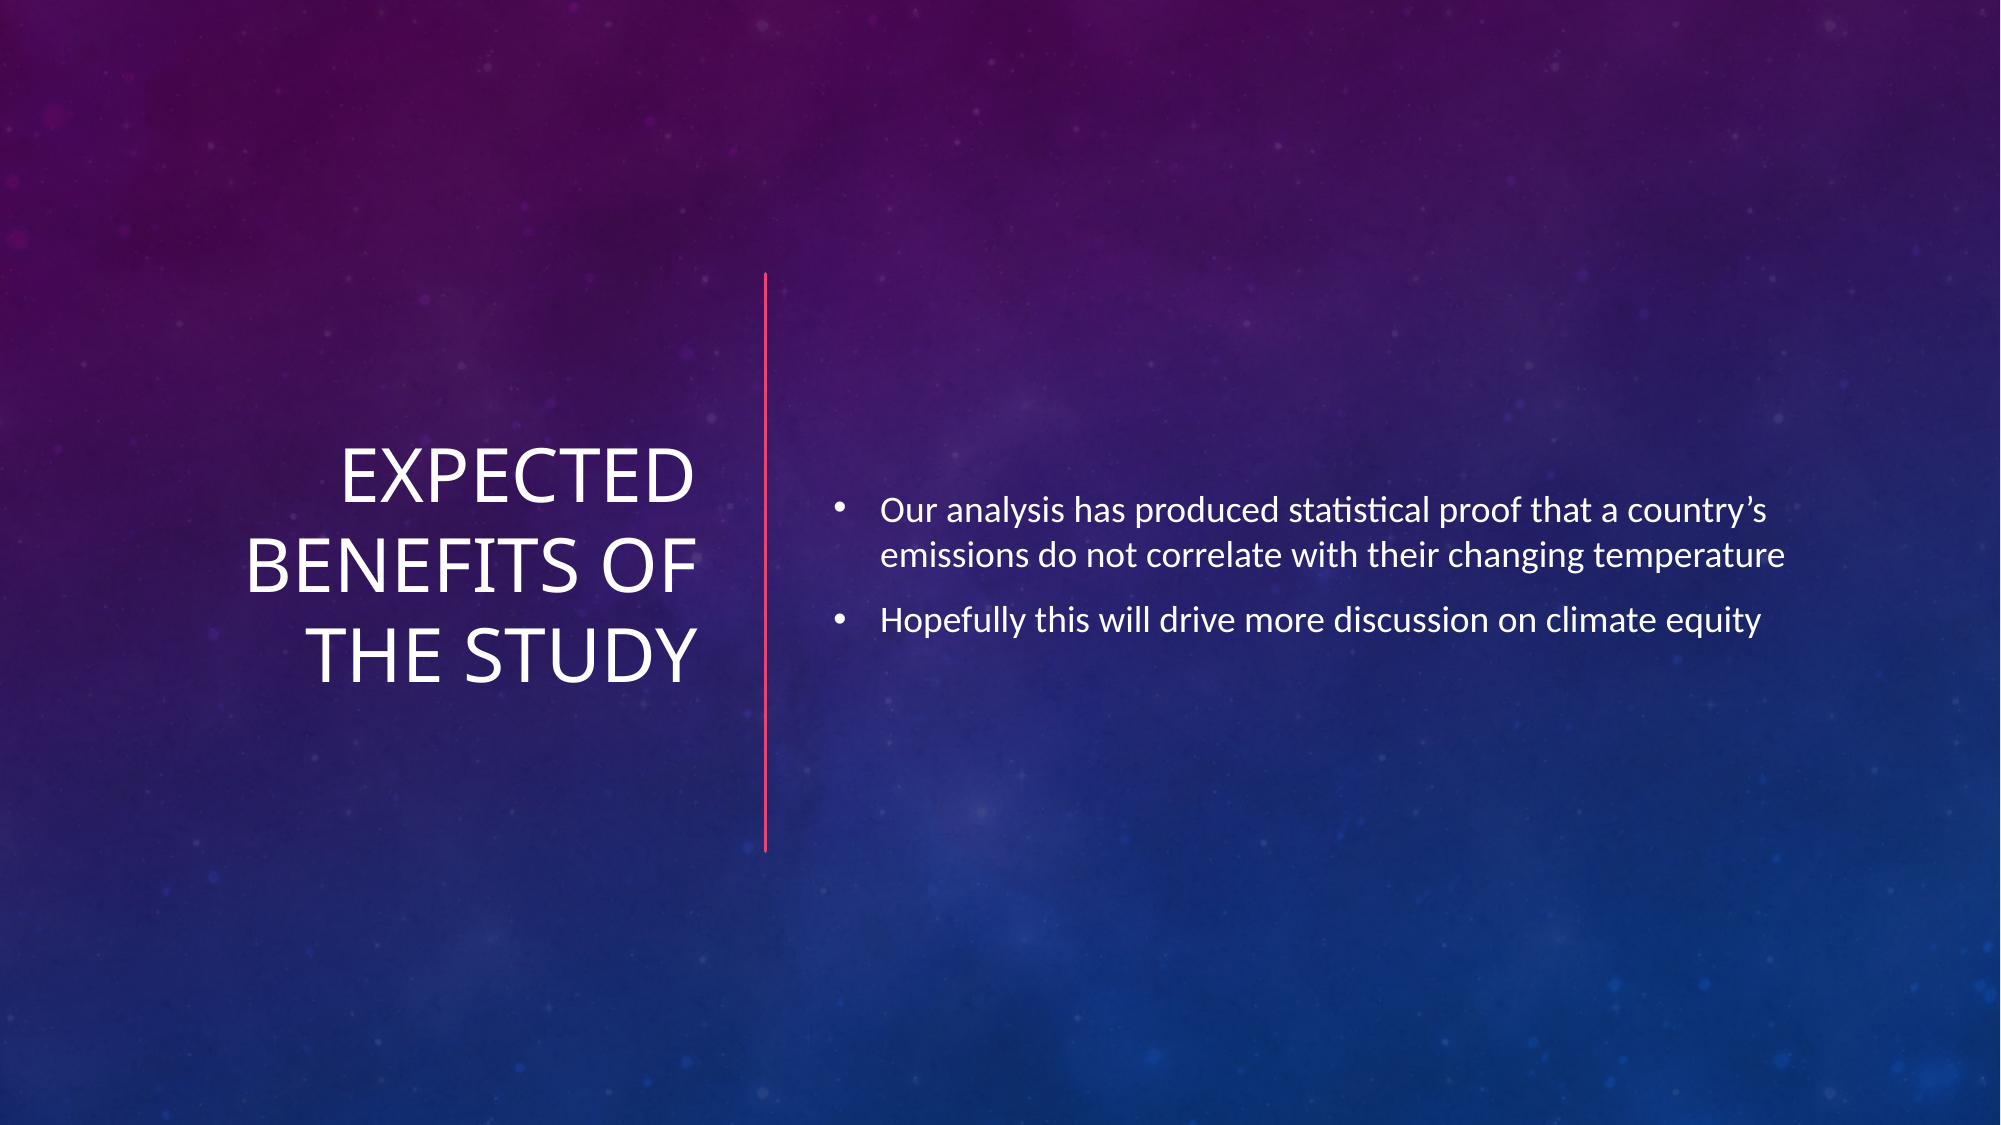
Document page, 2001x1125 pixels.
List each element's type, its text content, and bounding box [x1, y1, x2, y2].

list Our analysis has produced statistical proof that a country’s emissions do not correlate with their changing temperature Hopefully this will drive more discussion on climate equity [818, 188, 1888, 937]
text_box [0, 0, 2000, 1125]
title Expected benefits of the study [112, 188, 713, 937]
